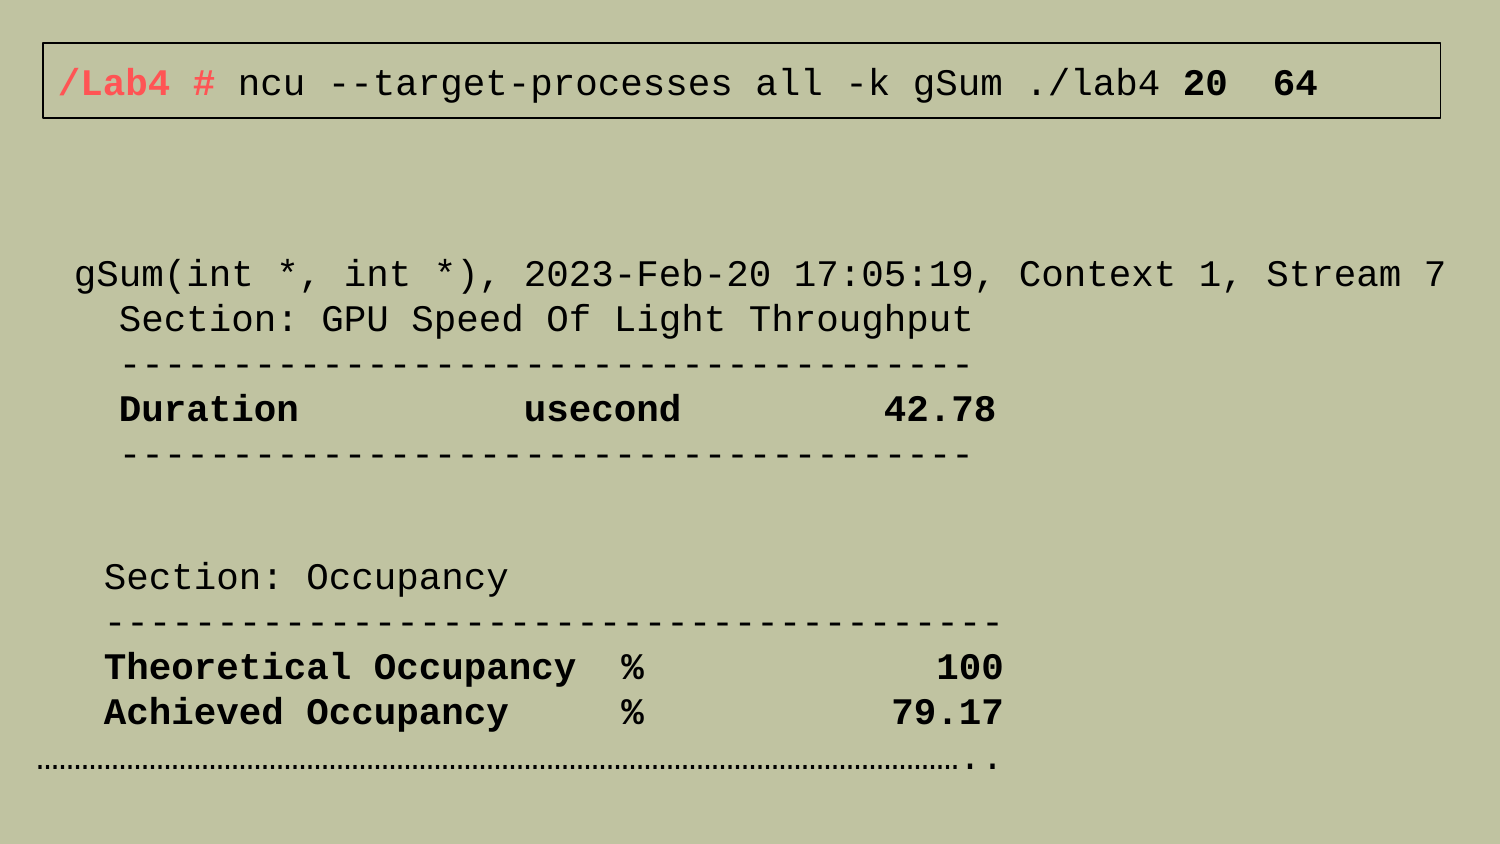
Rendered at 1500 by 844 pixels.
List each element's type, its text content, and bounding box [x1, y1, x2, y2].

text_box Section: Occupancy ---------------------------------------- Theoretical Occupancy % 100 Achieved Occupancy % 79.17 …………………………………………………………………………………………………………….. [21, 537, 1464, 793]
text_box /Lab4 # ncu --target-processes all -k gSum ./lab4 20 64 [42, 42, 1441, 118]
text_box gSum(int *, int *), 2023-Feb-20 17:05:19, Context 1, Stream 7 Section: GPU Speed Of Light Throughput -------------------------------------- Duration usecond 42.78 -------------------------------------- [36, 233, 1472, 489]
